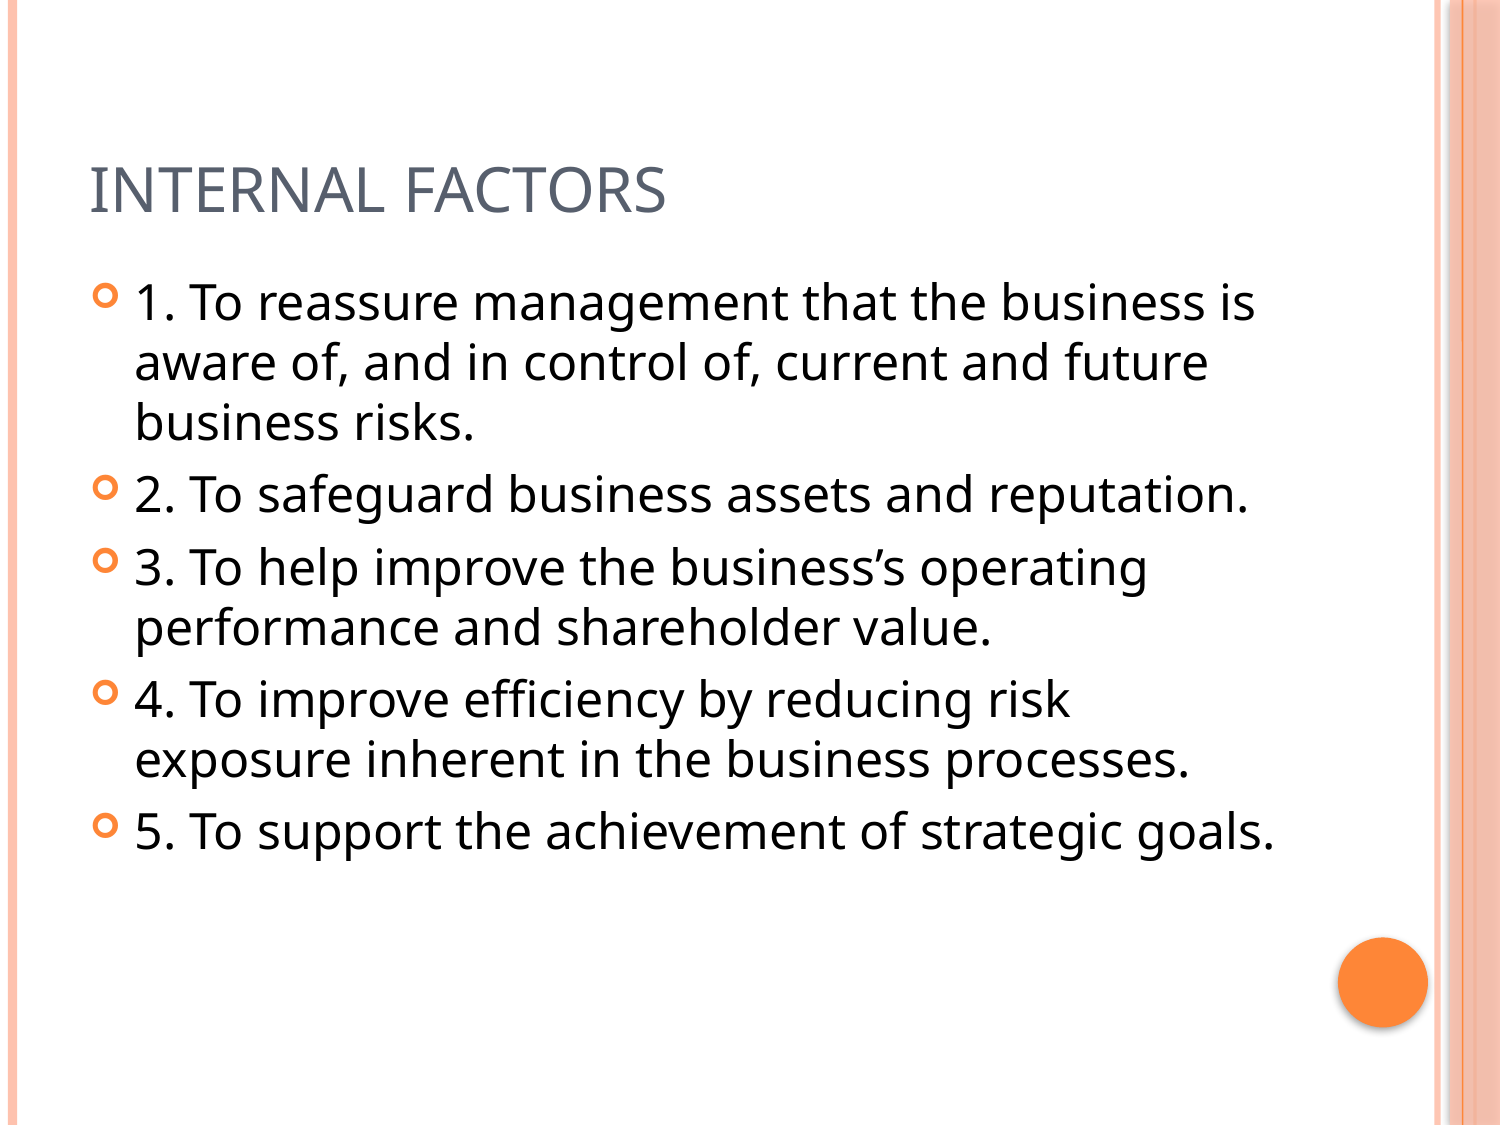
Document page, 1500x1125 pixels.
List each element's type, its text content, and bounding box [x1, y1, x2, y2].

list 1. To reassure management that the business is aware of, and in control of, current and future business risks. 2. To safeguard business assets and reputation. 3. To help improve the business’s operating performance and shareholder value. 4. To improve efficiency by reducing risk exposure inherent in the business processes. 5. To support the achievement of strategic goals. [75, 262, 1300, 1062]
title Internal Factors [75, 45, 1300, 233]
